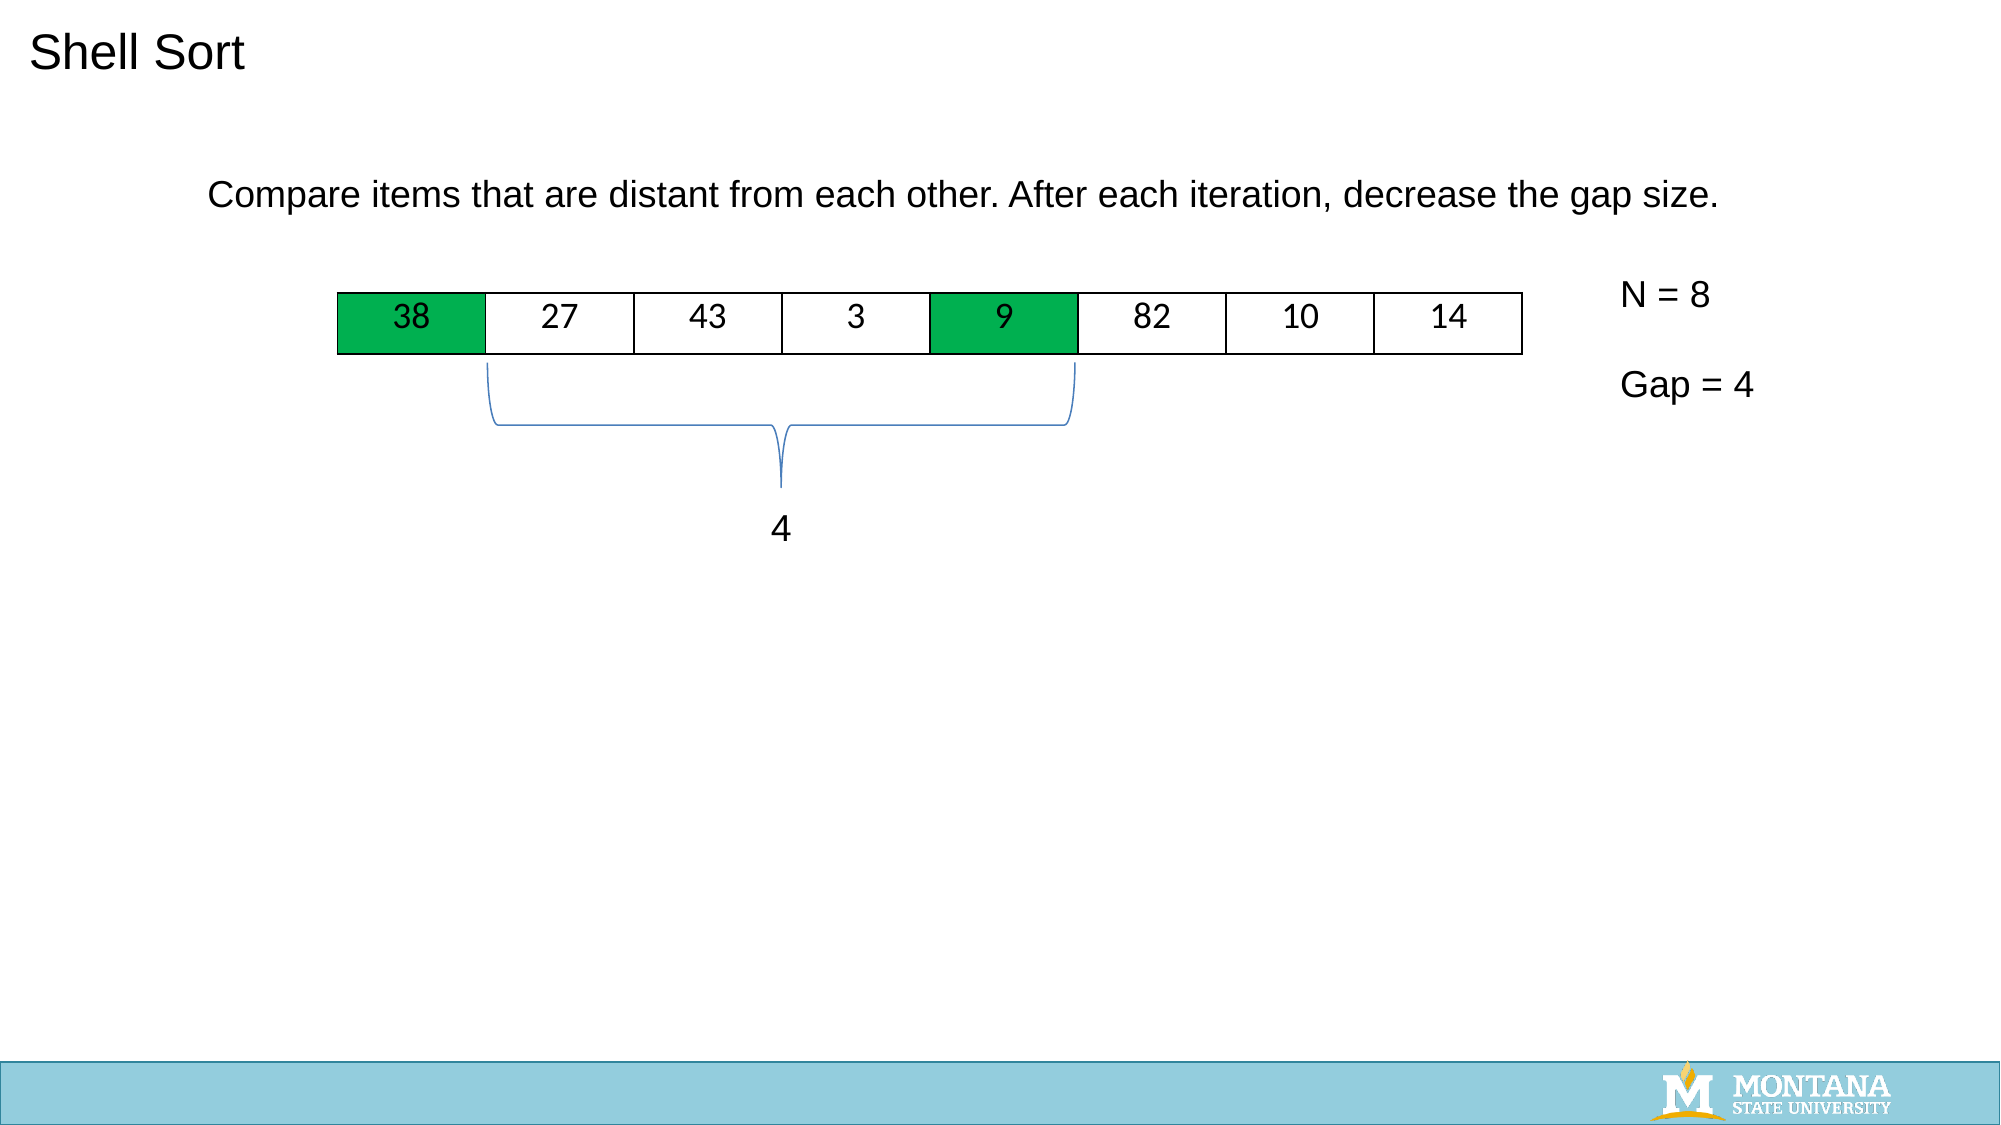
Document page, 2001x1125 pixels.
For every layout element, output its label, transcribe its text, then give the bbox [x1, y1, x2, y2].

table_header 43 [635, 294, 781, 353]
text_box 4 [756, 496, 807, 557]
table_header 3 [783, 294, 929, 353]
table_header 82 [1079, 294, 1225, 353]
picture [1649, 1060, 1892, 1122]
text_box [486, 362, 1076, 489]
table_header 9 [931, 294, 1077, 353]
text_box Shell Sort [13, 12, 261, 88]
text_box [0, 1060, 1647, 1125]
text_box Compare items that are distant from each other. After each iteration, decrease the gap size. [192, 162, 1736, 223]
table_header 38 [338, 294, 485, 353]
table_header 10 [1227, 294, 1373, 353]
table_header 27 [486, 294, 633, 353]
table_header 14 [1375, 294, 1521, 353]
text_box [1892, 1060, 2000, 1125]
text_box N = 8 Gap = 4 [1605, 262, 1770, 413]
